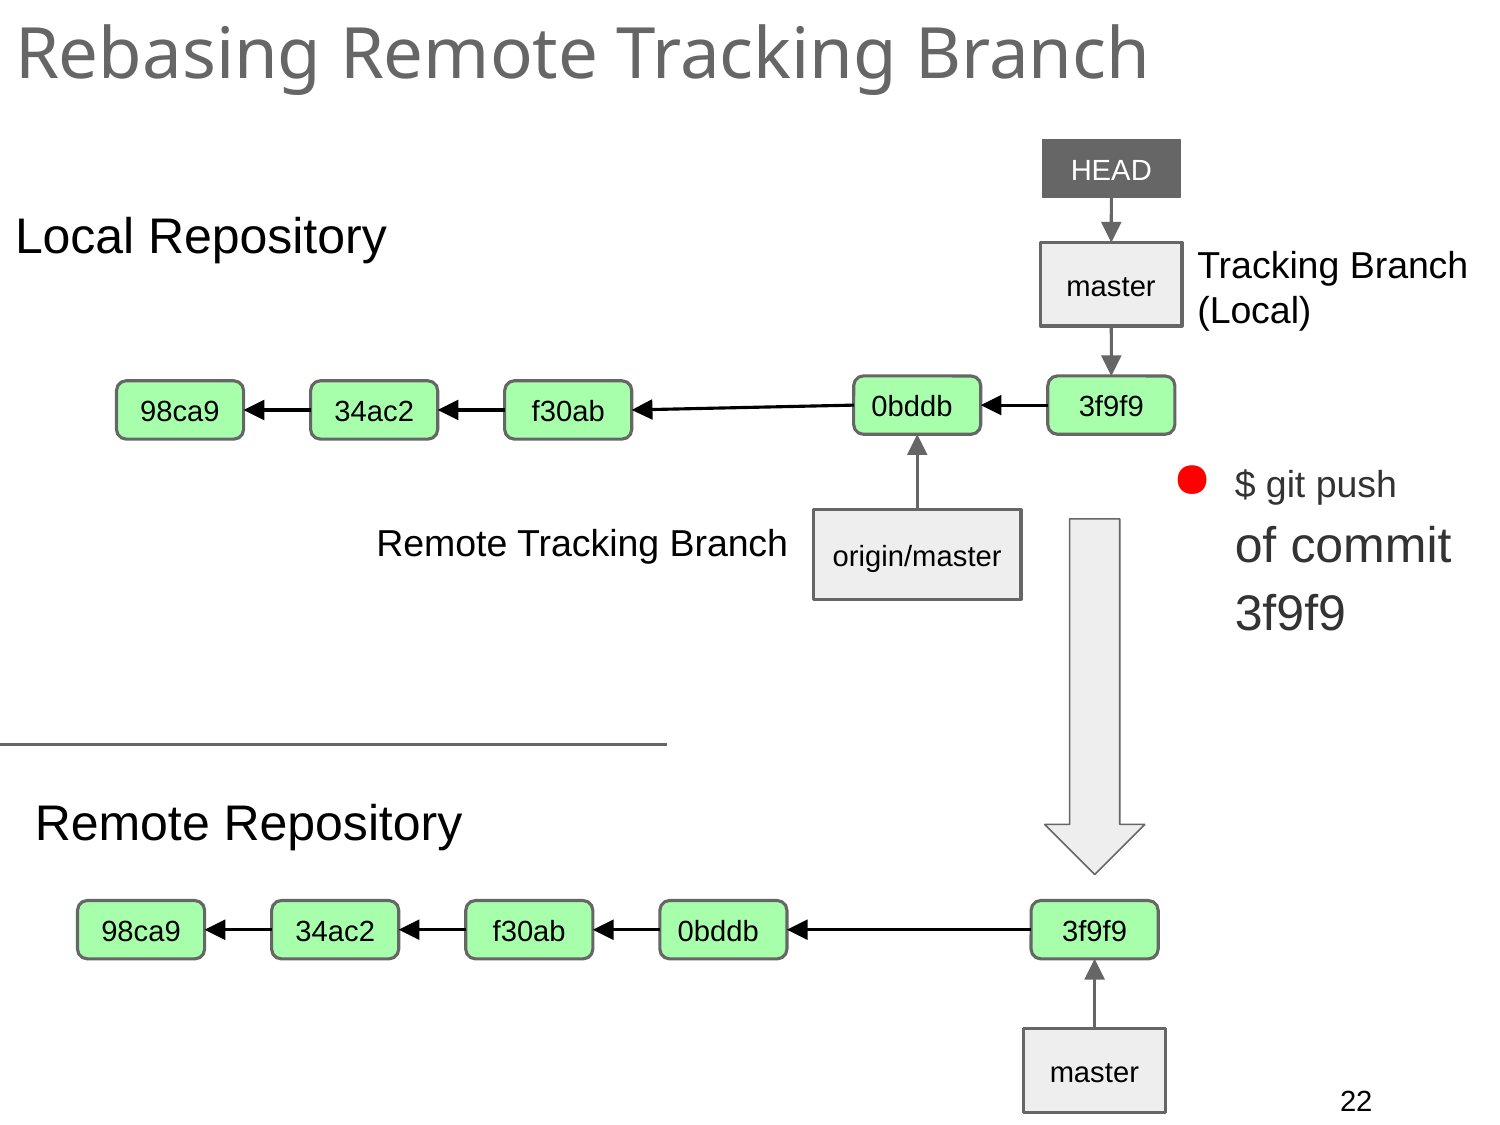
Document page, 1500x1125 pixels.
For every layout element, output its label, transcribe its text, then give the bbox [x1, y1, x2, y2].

text_box 0bddb [853, 375, 981, 435]
text_box master [1023, 1028, 1166, 1113]
text_box Local Repository [0, 188, 438, 279]
text_box Remote Repository [5, 775, 544, 866]
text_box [631, 404, 854, 411]
text_box 34ac2 [310, 380, 438, 440]
text_box 34ac2 [271, 900, 399, 959]
text_box 3f9f9 [1031, 900, 1159, 959]
text_box 0bddb [659, 900, 787, 959]
text_box [1044, 518, 1145, 875]
text_box 98ca9 [77, 900, 205, 959]
title Rebasing Remote Tracking Branch [0, 0, 1500, 90]
text_box f30ab [504, 380, 632, 440]
text_box Remote Tracking Branch [361, 504, 821, 621]
text_box $ git push of commit 3f9f9 [1144, 439, 1500, 688]
text_box origin/master [821, 509, 1022, 600]
text_box 3f9f9 [1047, 375, 1175, 435]
text_box HEAD [1042, 139, 1180, 198]
text_box f30ab [465, 900, 593, 959]
text_box master [1040, 242, 1182, 327]
text_box Tracking Branch (Local) [1182, 226, 1500, 343]
text_box 98ca9 [116, 380, 244, 440]
slide_number 22 [1325, 1074, 1463, 1113]
